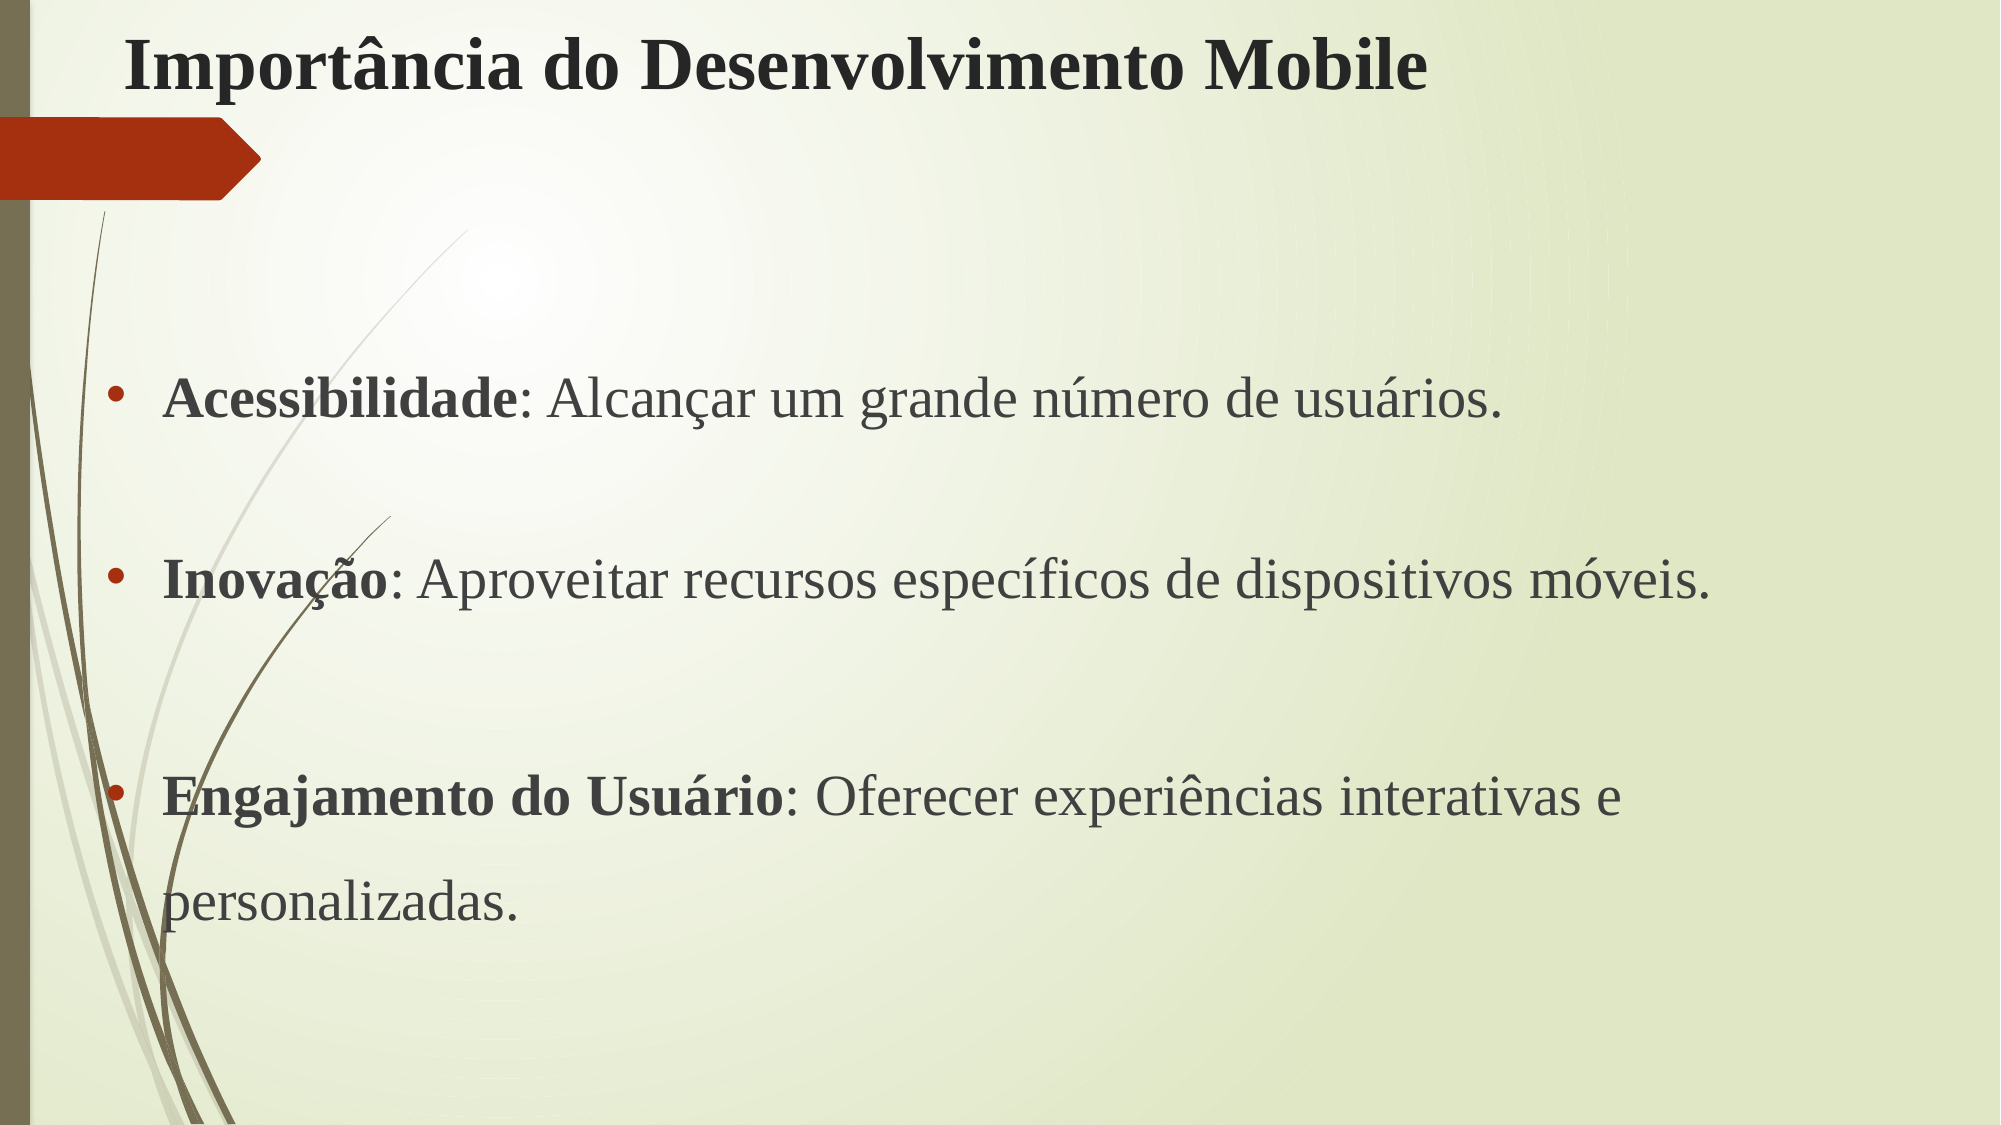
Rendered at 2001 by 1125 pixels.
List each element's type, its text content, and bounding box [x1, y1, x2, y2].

list Acessibilidade: Alcançar um grande número de usuários. Inovação: Aproveitar recursos específicos de dispositivos móveis. Engajamento do Usuário: Oferecer experiências interativas e personalizadas. [90, 351, 1910, 1066]
title Importância do Desenvolvimento Mobile [108, 6, 1834, 225]
